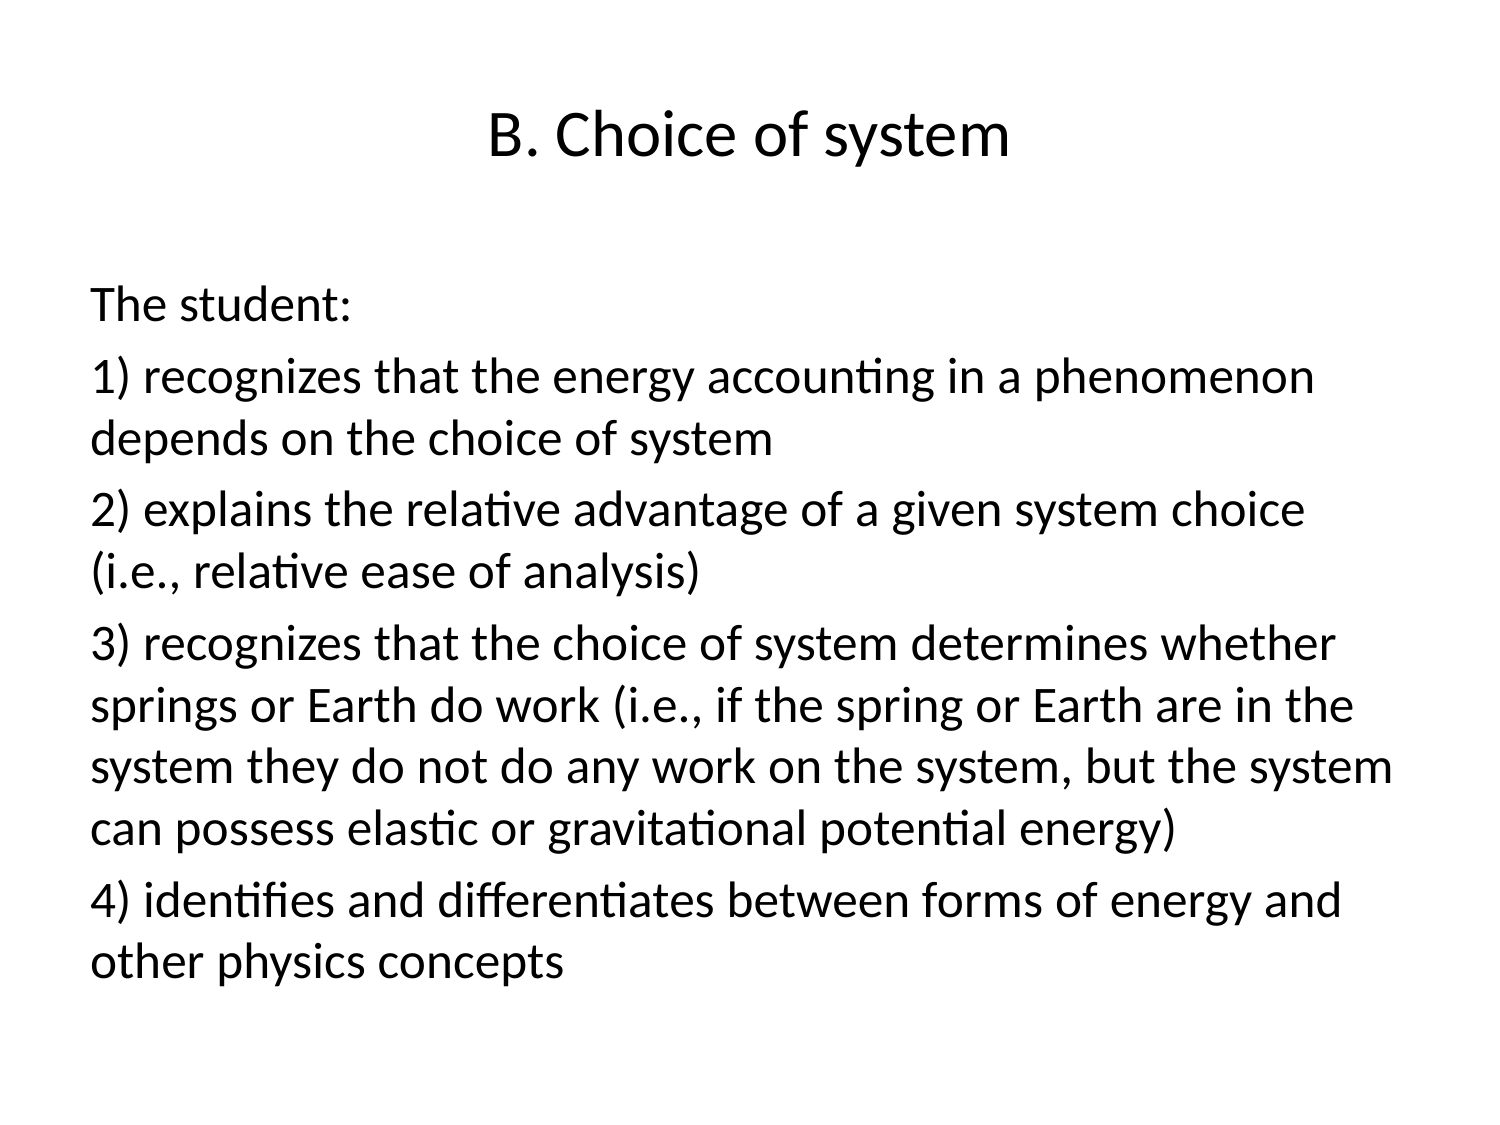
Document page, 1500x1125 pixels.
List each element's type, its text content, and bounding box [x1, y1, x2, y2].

list The student: 1) recognizes that the energy accounting in a phenomenon depends on the choice of system 2) explains the relative advantage of a given system choice (i.e., relative ease of analysis) 3) recognizes that the choice of system determines whether springs or Earth do work (i.e., if the spring or Earth are in the system they do not do any work on the system, but the system can possess elastic or gravitational potential energy) 4) identifies and differentiates between forms of energy and other physics concepts [75, 262, 1425, 1005]
title B. Choice of system [75, 76, 1425, 262]
